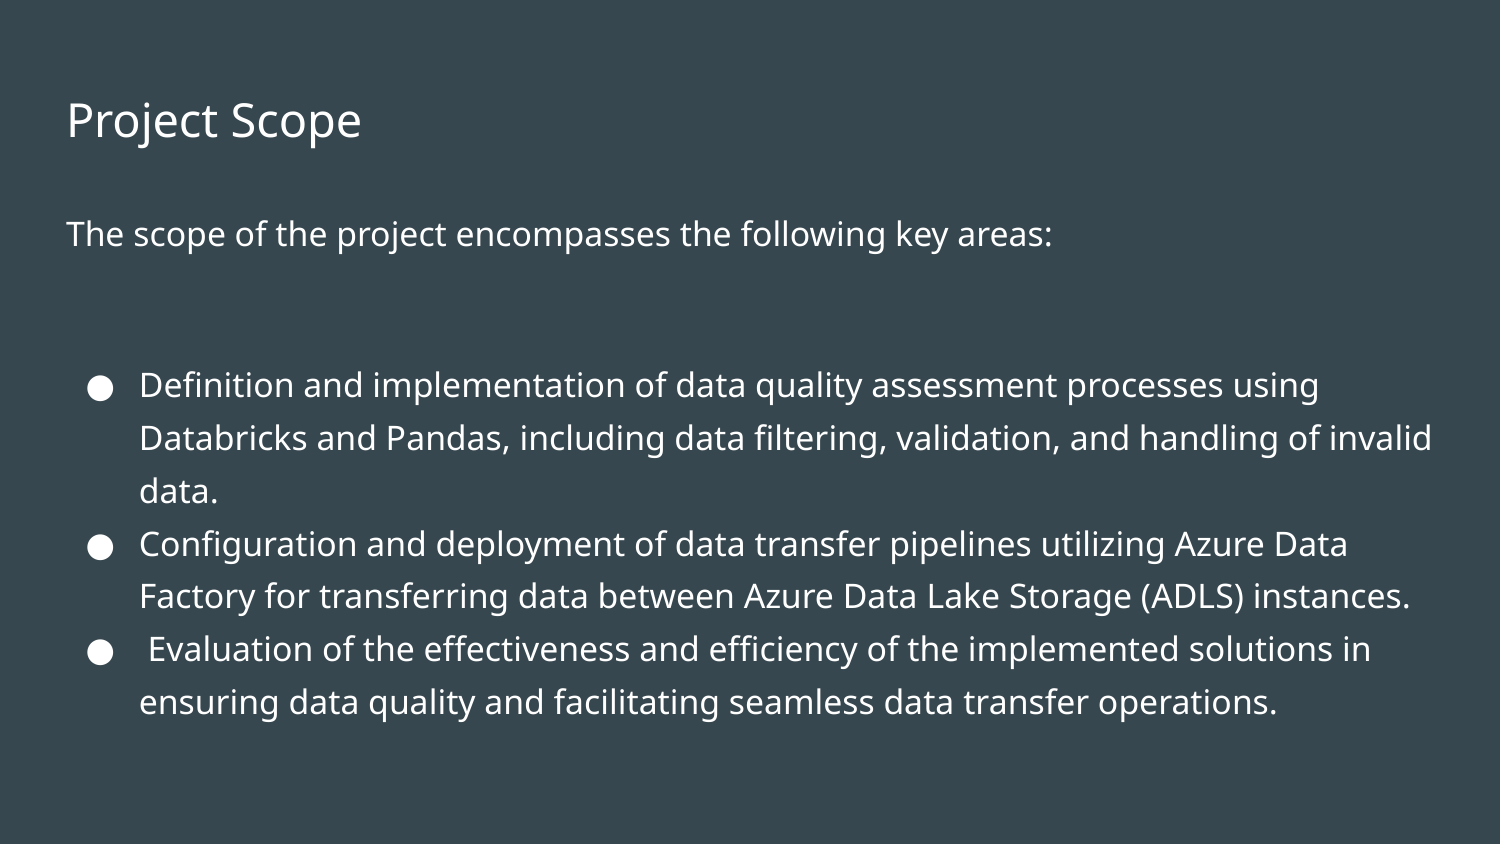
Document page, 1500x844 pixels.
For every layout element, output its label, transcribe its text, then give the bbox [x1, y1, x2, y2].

list The scope of the project encompasses the following key areas: Definition and implementation of data quality assessment processes using Databricks and Pandas, including data filtering, validation, and handling of invalid data. Configuration and deployment of data transfer pipelines utilizing Azure Data Factory for transferring data between Azure Data Lake Storage (ADLS) instances. Evaluation of the effectiveness and efficiency of the implemented solutions in ensuring data quality and facilitating seamless data transfer operations. [51, 189, 1449, 750]
title Project Scope [51, 72, 1449, 167]
